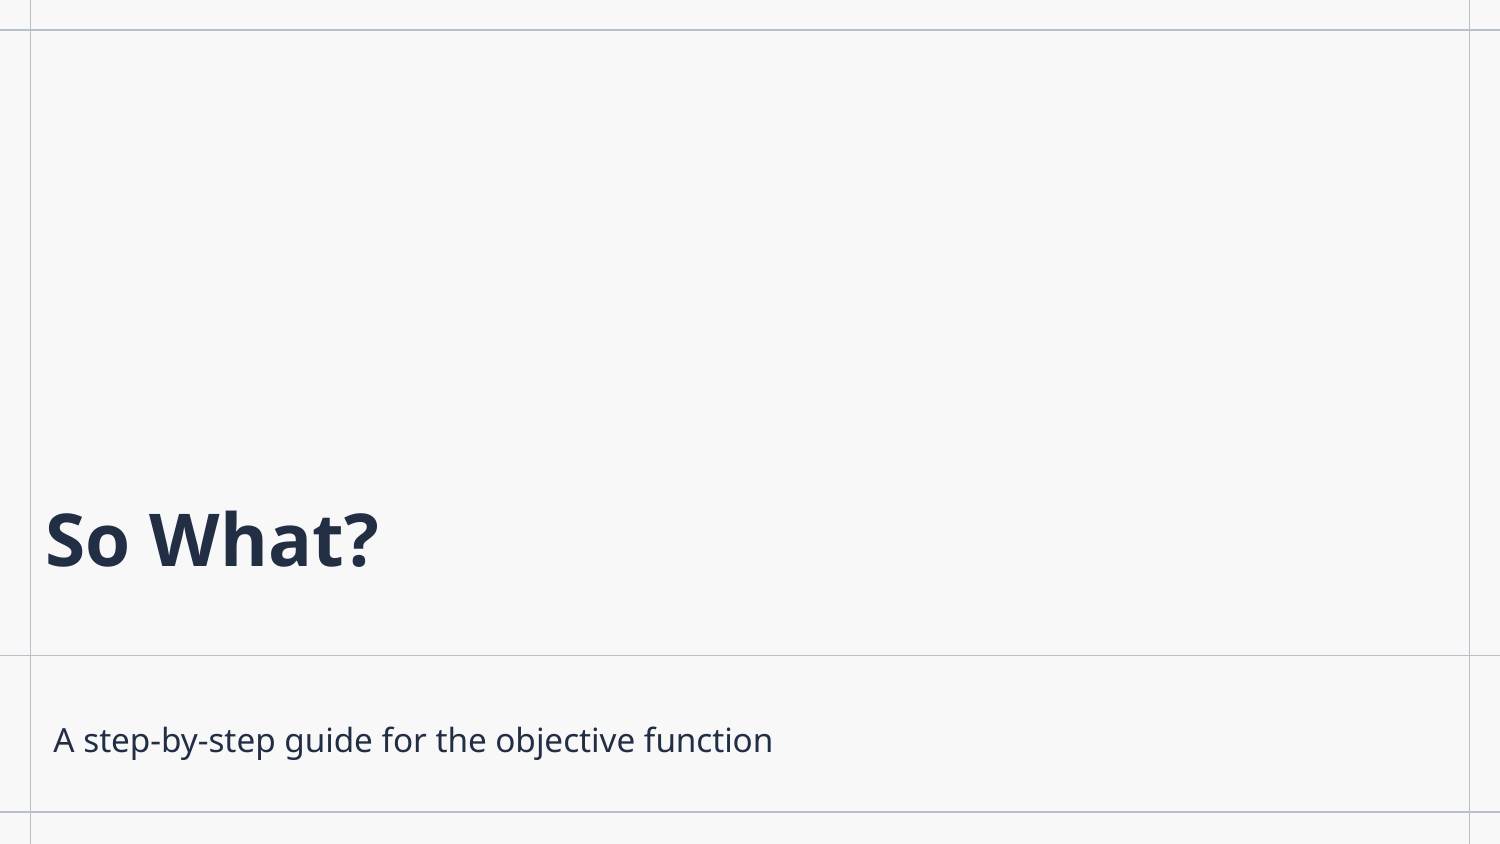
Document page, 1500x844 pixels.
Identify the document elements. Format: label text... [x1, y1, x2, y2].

title So What? [30, 194, 1074, 597]
subtitle A step-by-step guide for the objective function [30, 698, 1341, 768]
